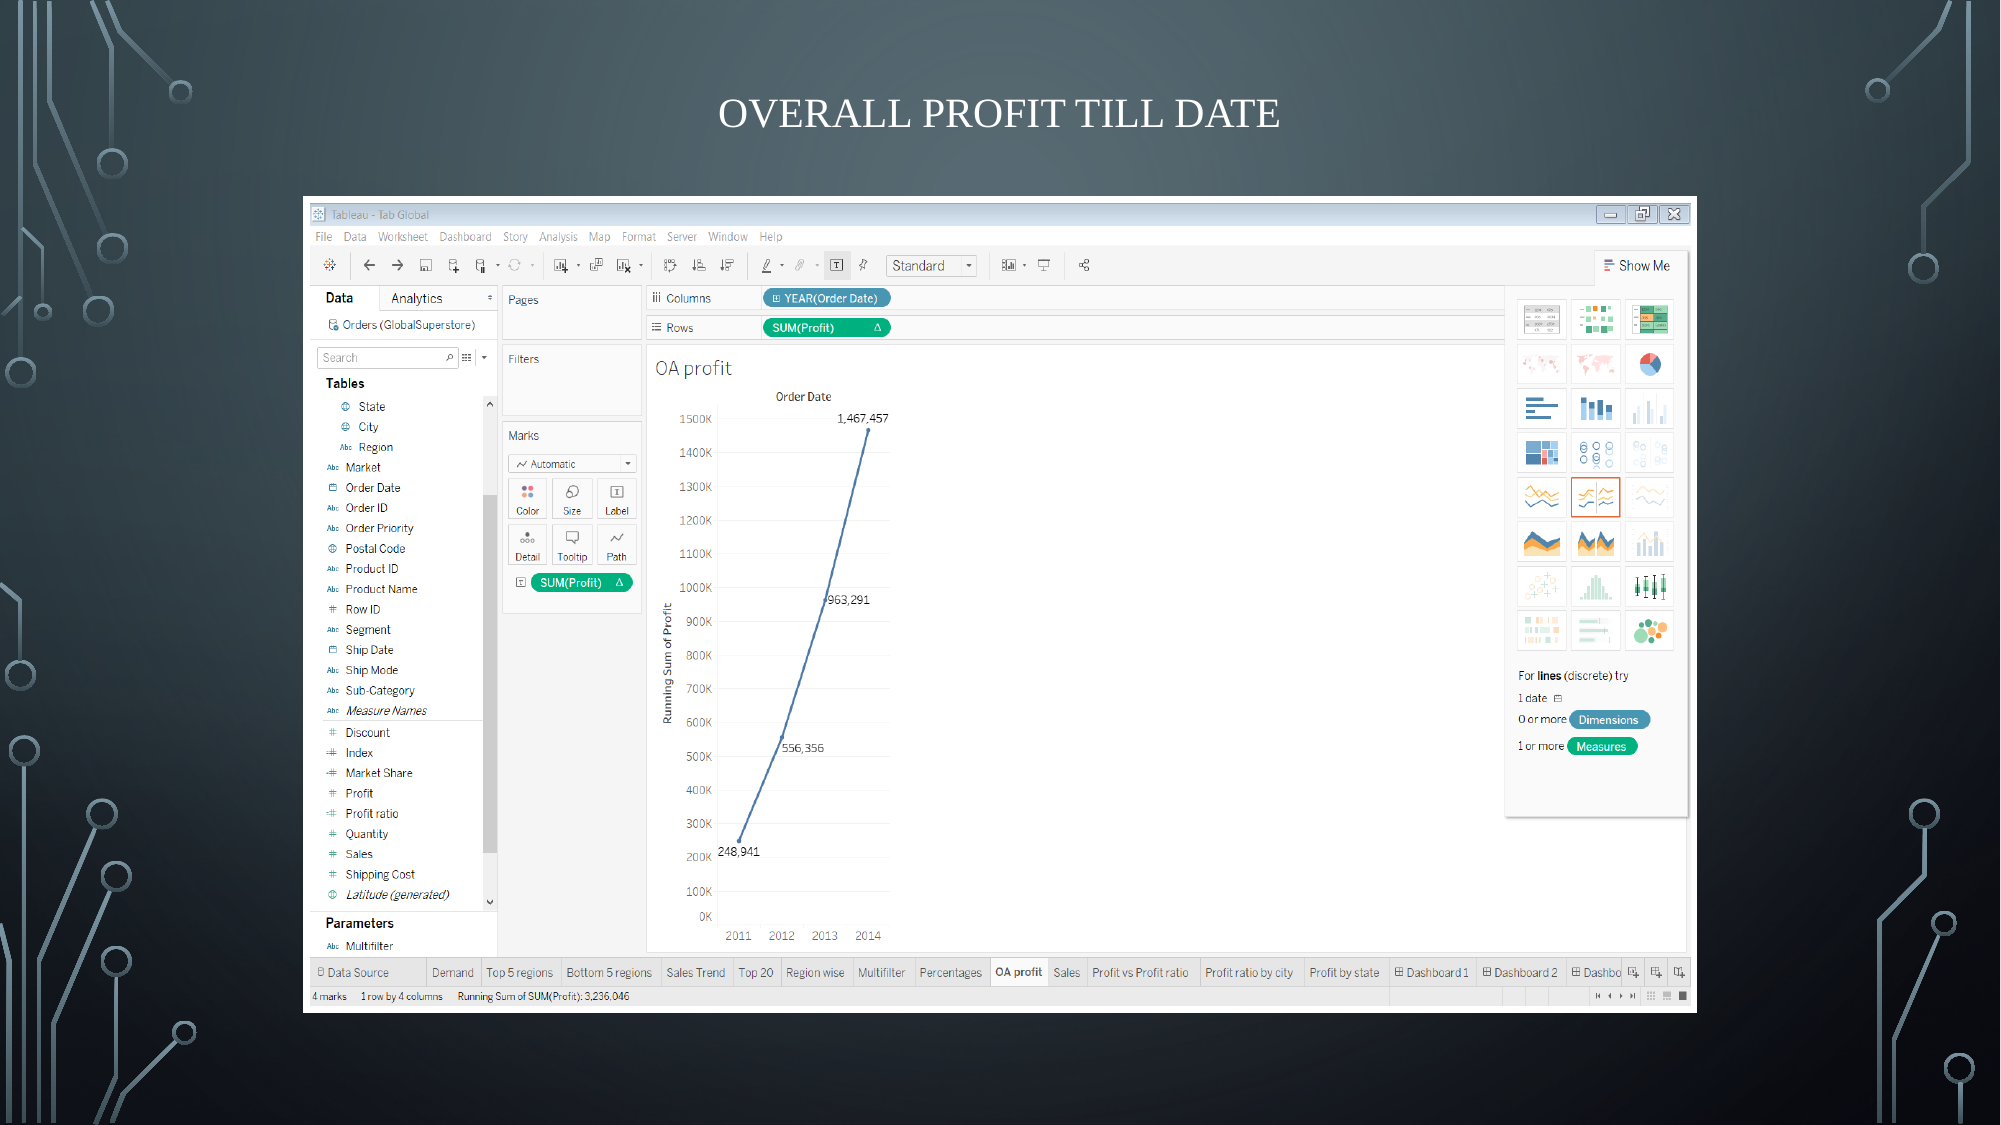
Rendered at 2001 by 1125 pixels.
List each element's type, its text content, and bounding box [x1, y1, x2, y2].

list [302, 196, 1697, 1014]
title OVERALL PROFIT TILL DATE [187, 53, 1813, 175]
